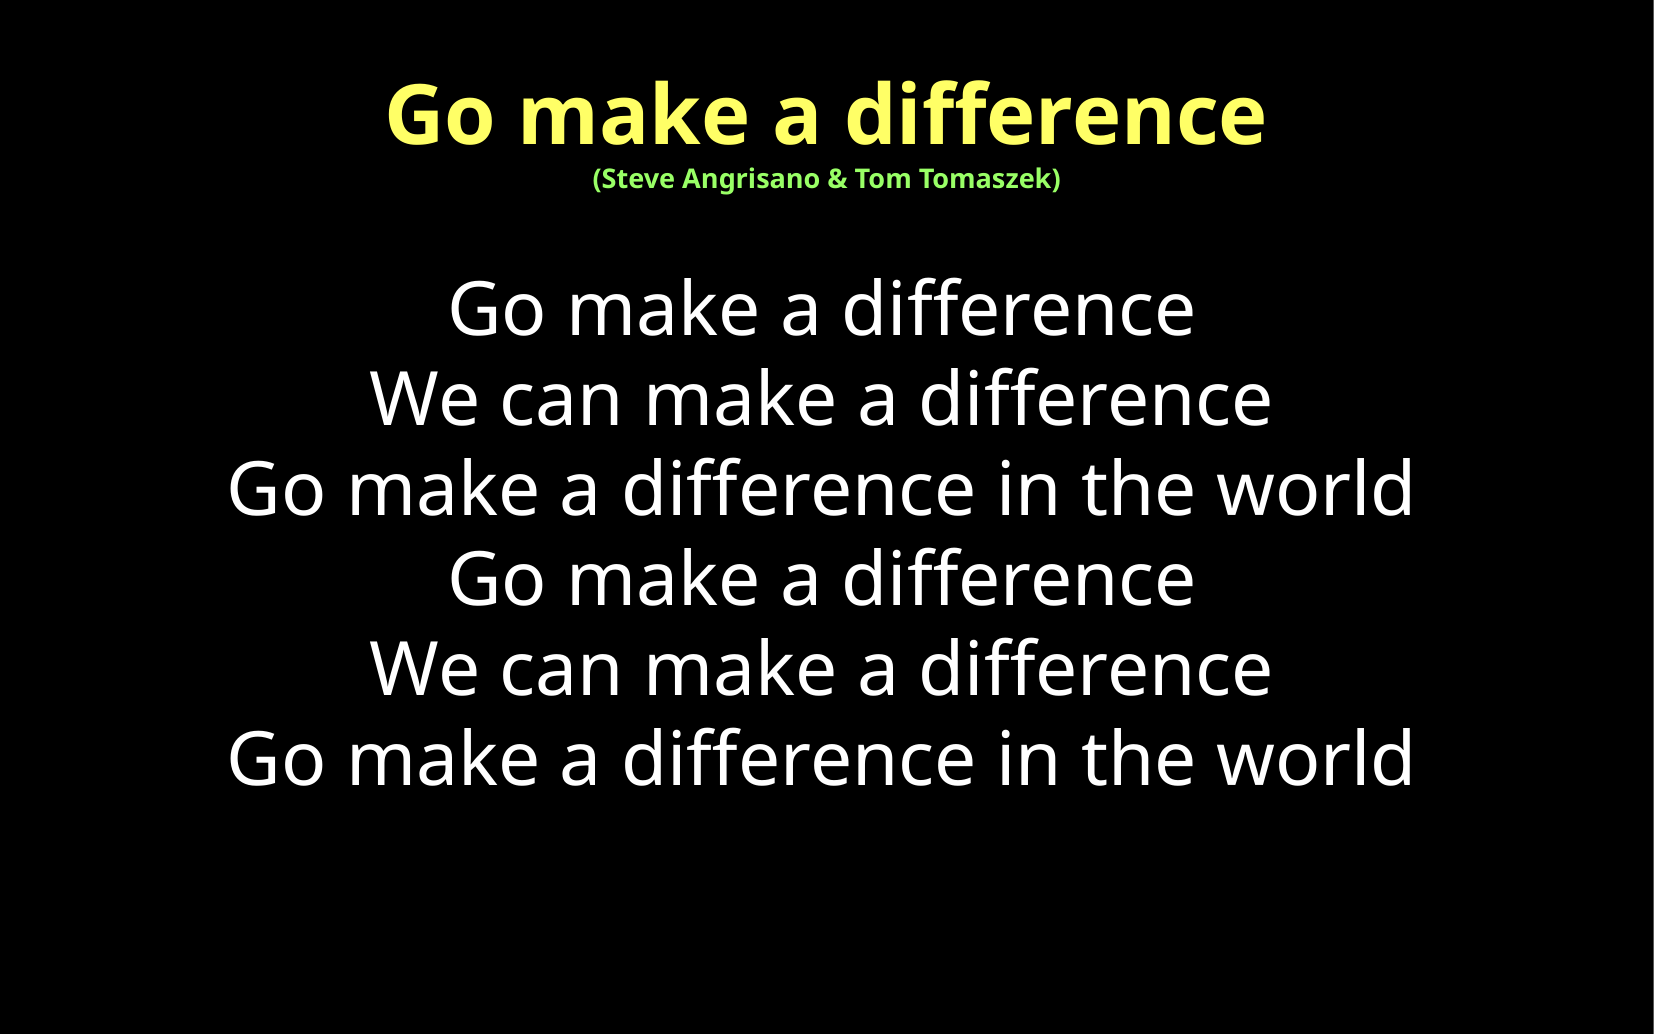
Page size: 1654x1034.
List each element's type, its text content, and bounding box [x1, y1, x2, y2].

text_box Go make a difference We can make a difference Go make a difference in the world Go make a difference We can make a difference Go make a difference in the world [68, 252, 1557, 935]
text_box Go make a difference (Steve Angrisano & Tom Tomaszek) [82, 41, 1571, 214]
